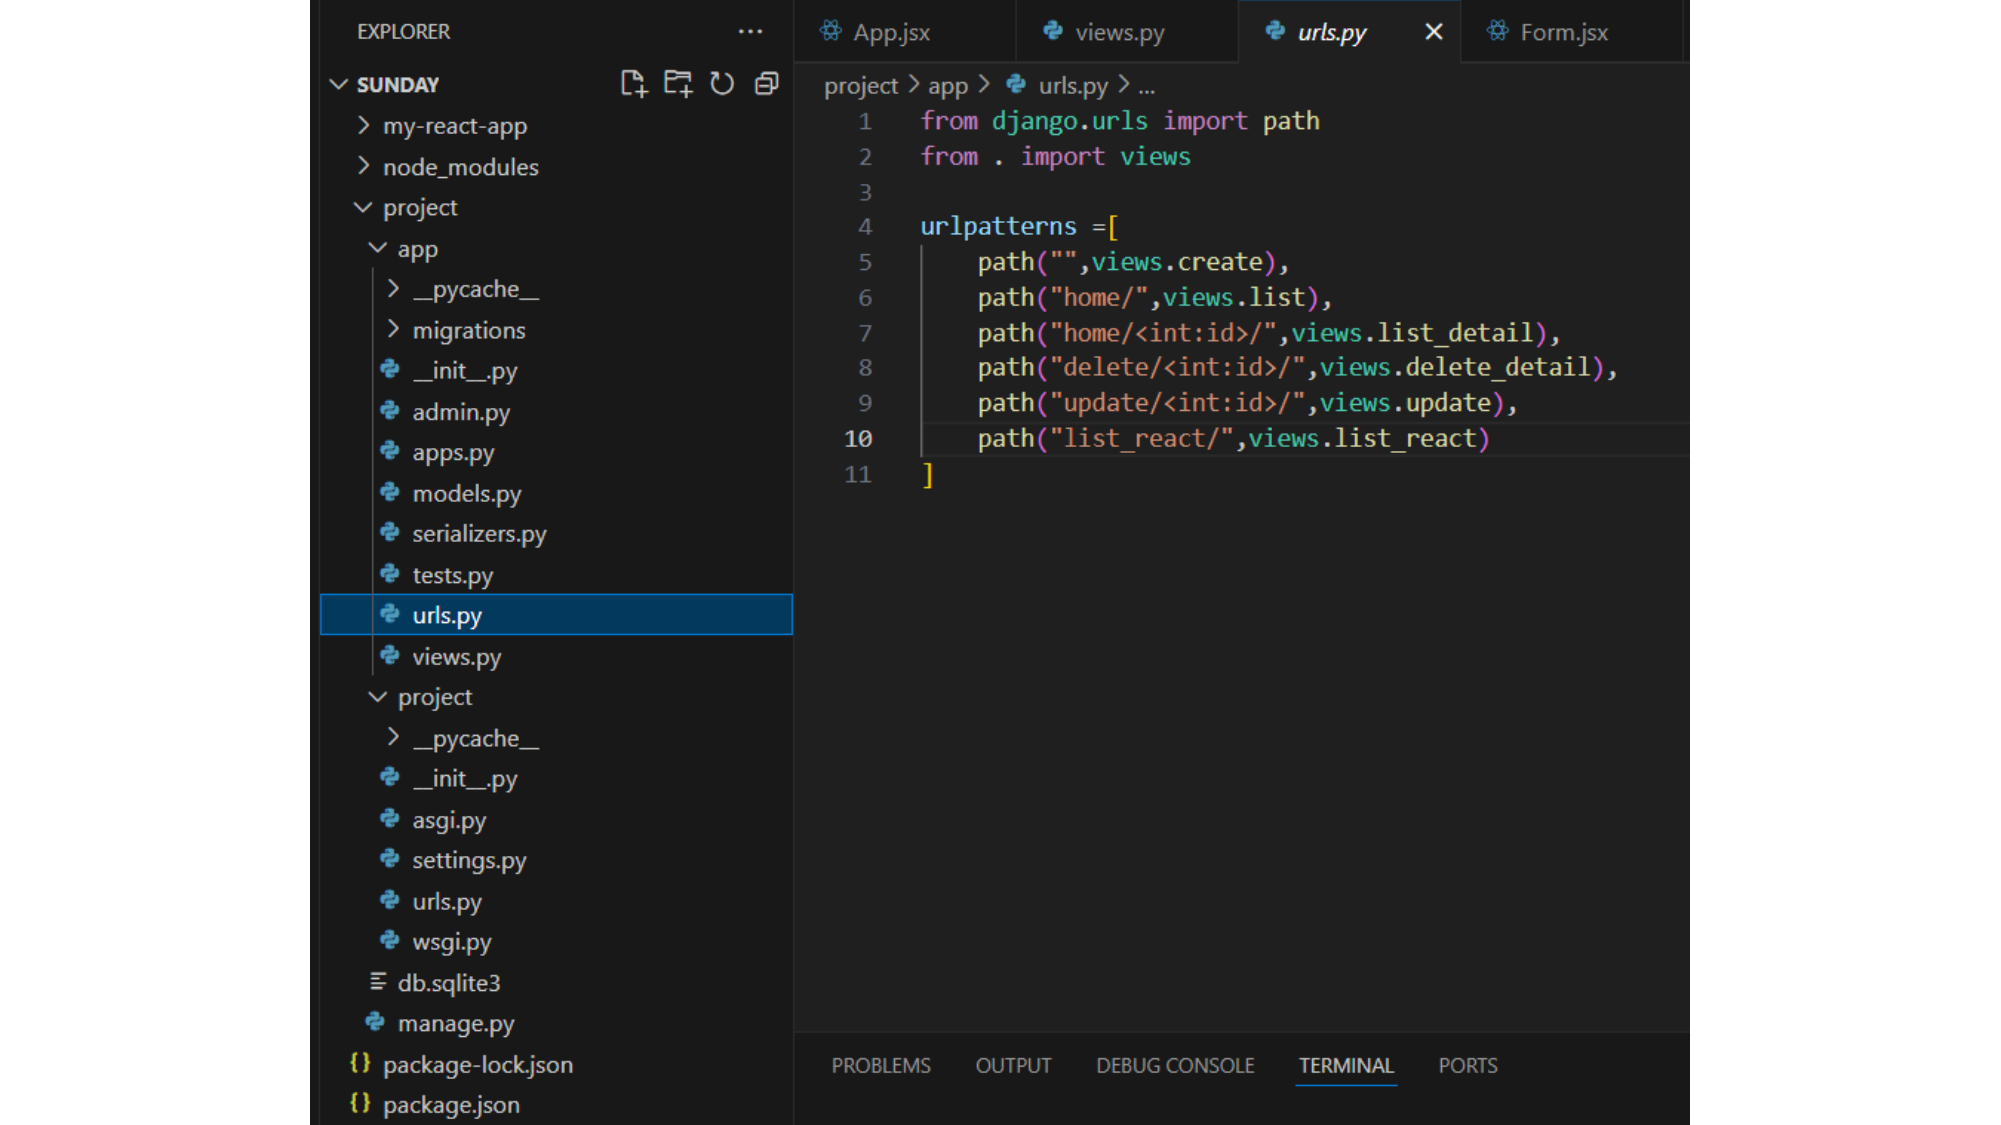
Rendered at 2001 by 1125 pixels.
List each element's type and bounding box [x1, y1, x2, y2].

picture [310, 0, 1690, 1125]
